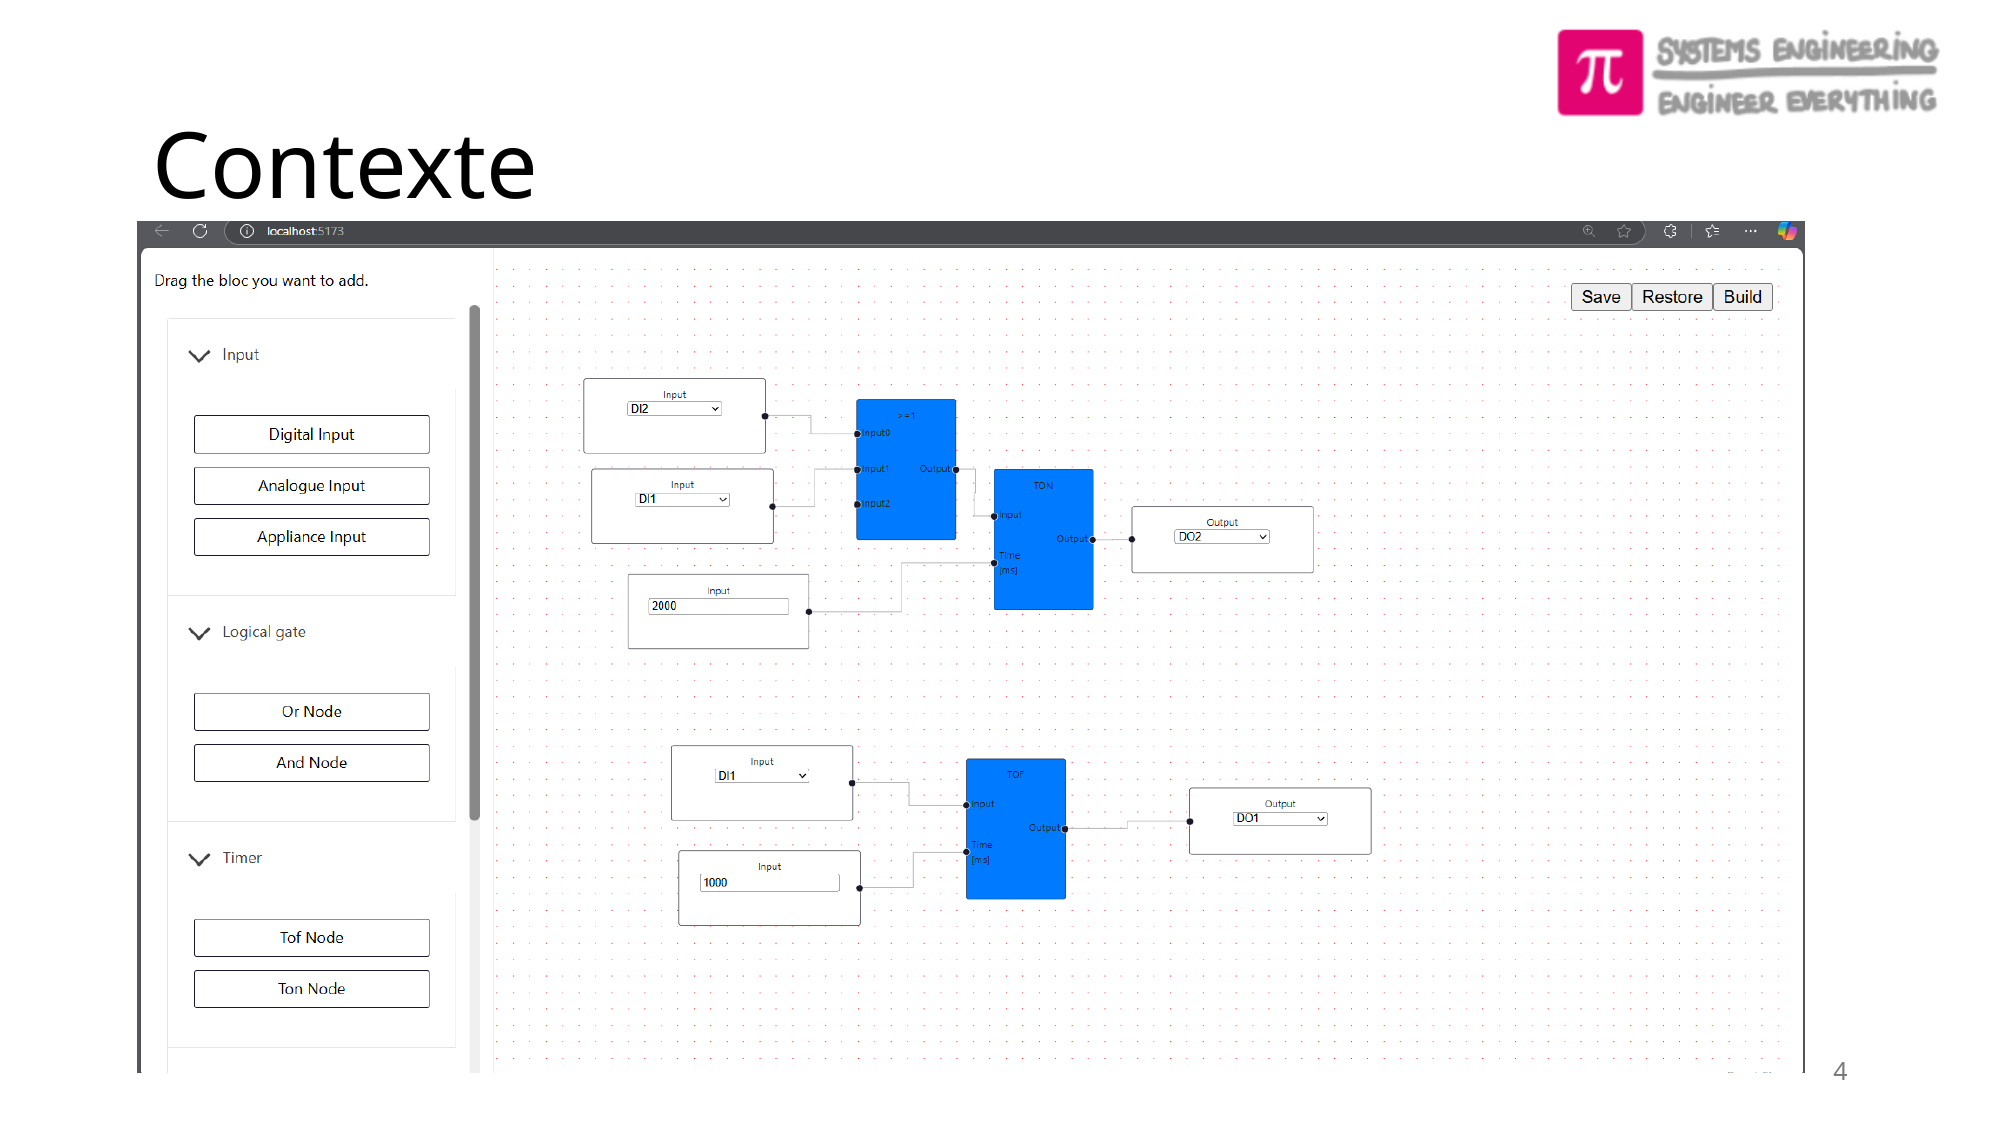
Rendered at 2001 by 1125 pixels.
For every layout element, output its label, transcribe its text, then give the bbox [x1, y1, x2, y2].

slide_number 4 [1412, 1042, 1863, 1103]
picture [136, 220, 1805, 1074]
picture [1557, 26, 1943, 119]
title Contexte [137, 59, 1863, 278]
